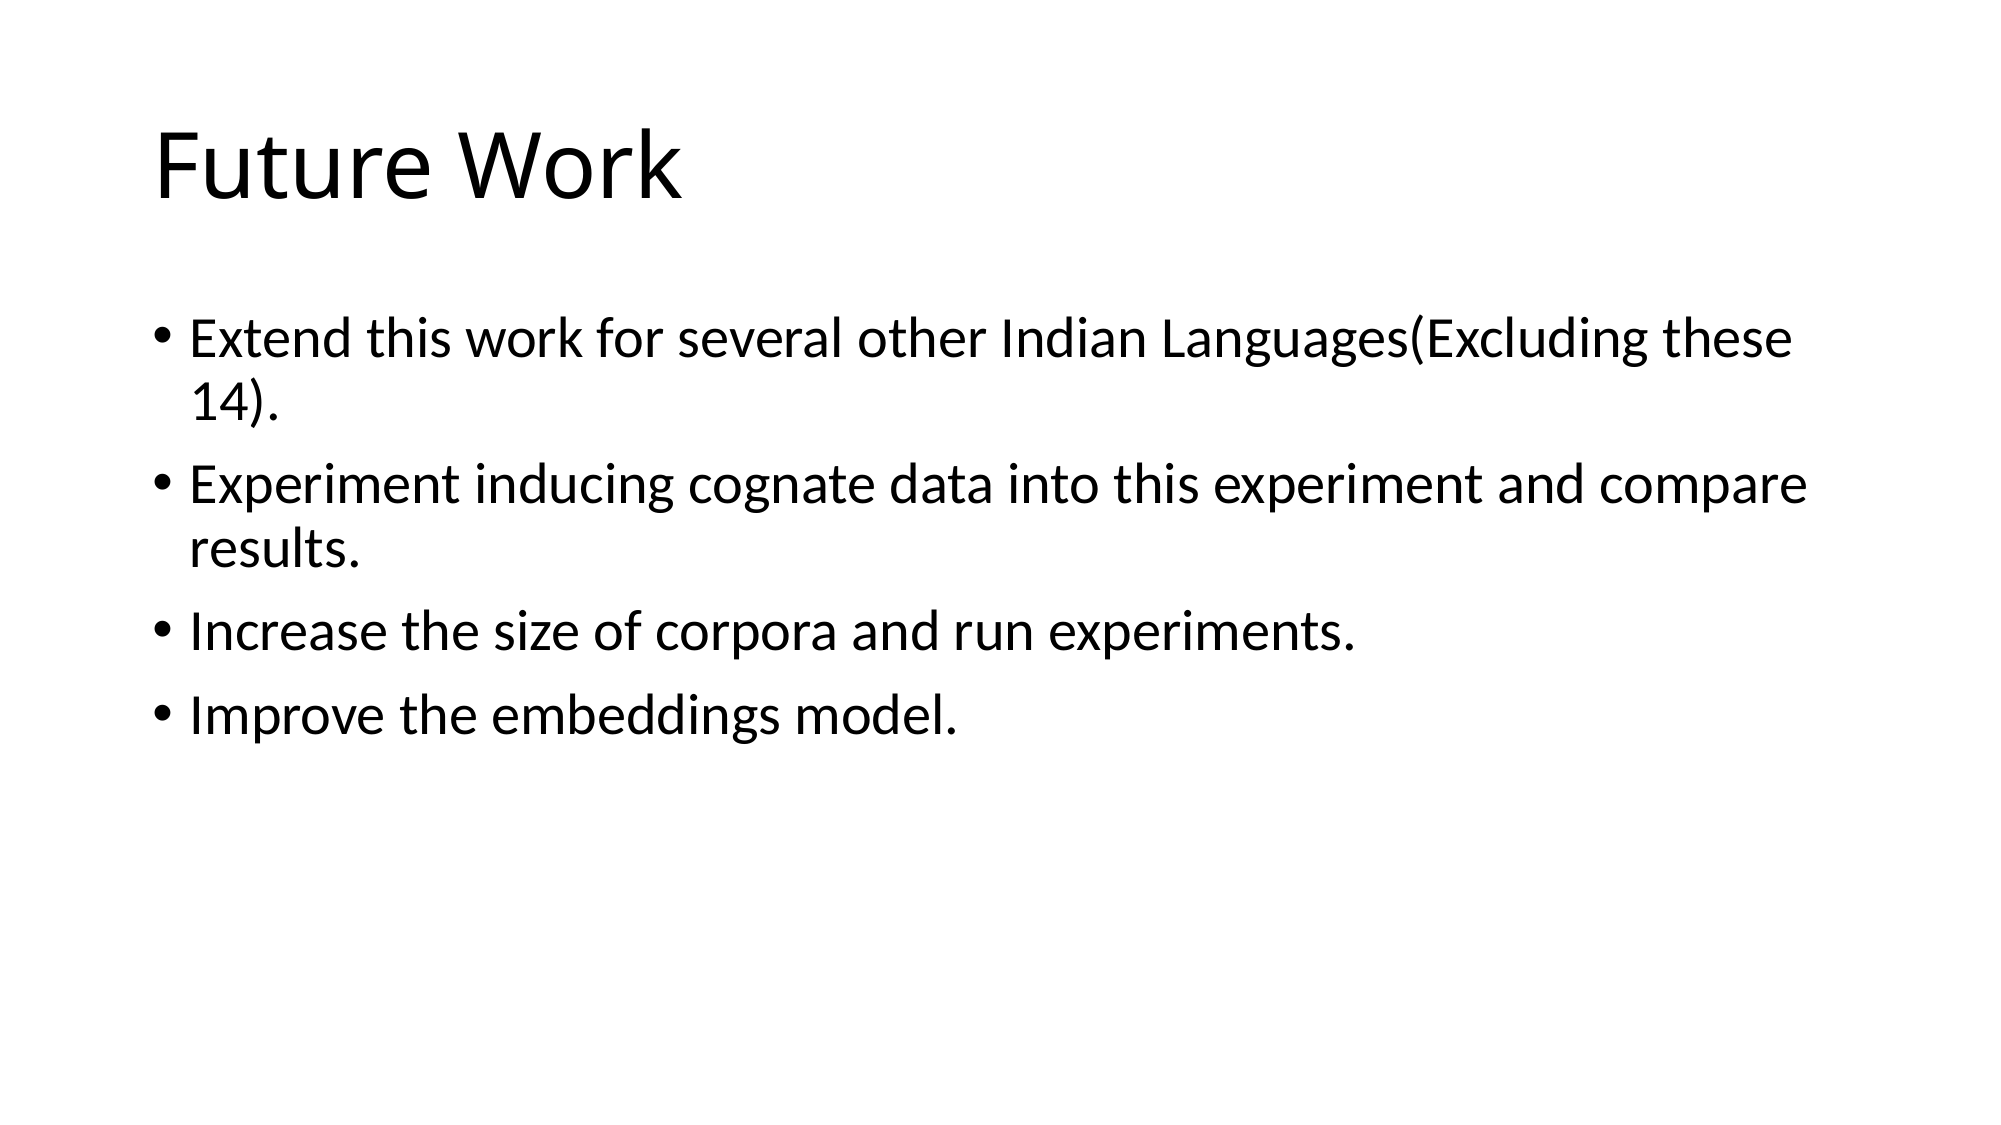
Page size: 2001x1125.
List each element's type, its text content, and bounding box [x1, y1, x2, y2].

list Extend this work for several other Indian Languages(Excluding these 14). Experiment inducing cognate data into this experiment and compare results. Increase the size of corpora and run experiments. Improve the embeddings model. [137, 299, 1863, 1014]
title Future Work [137, 59, 1863, 278]
